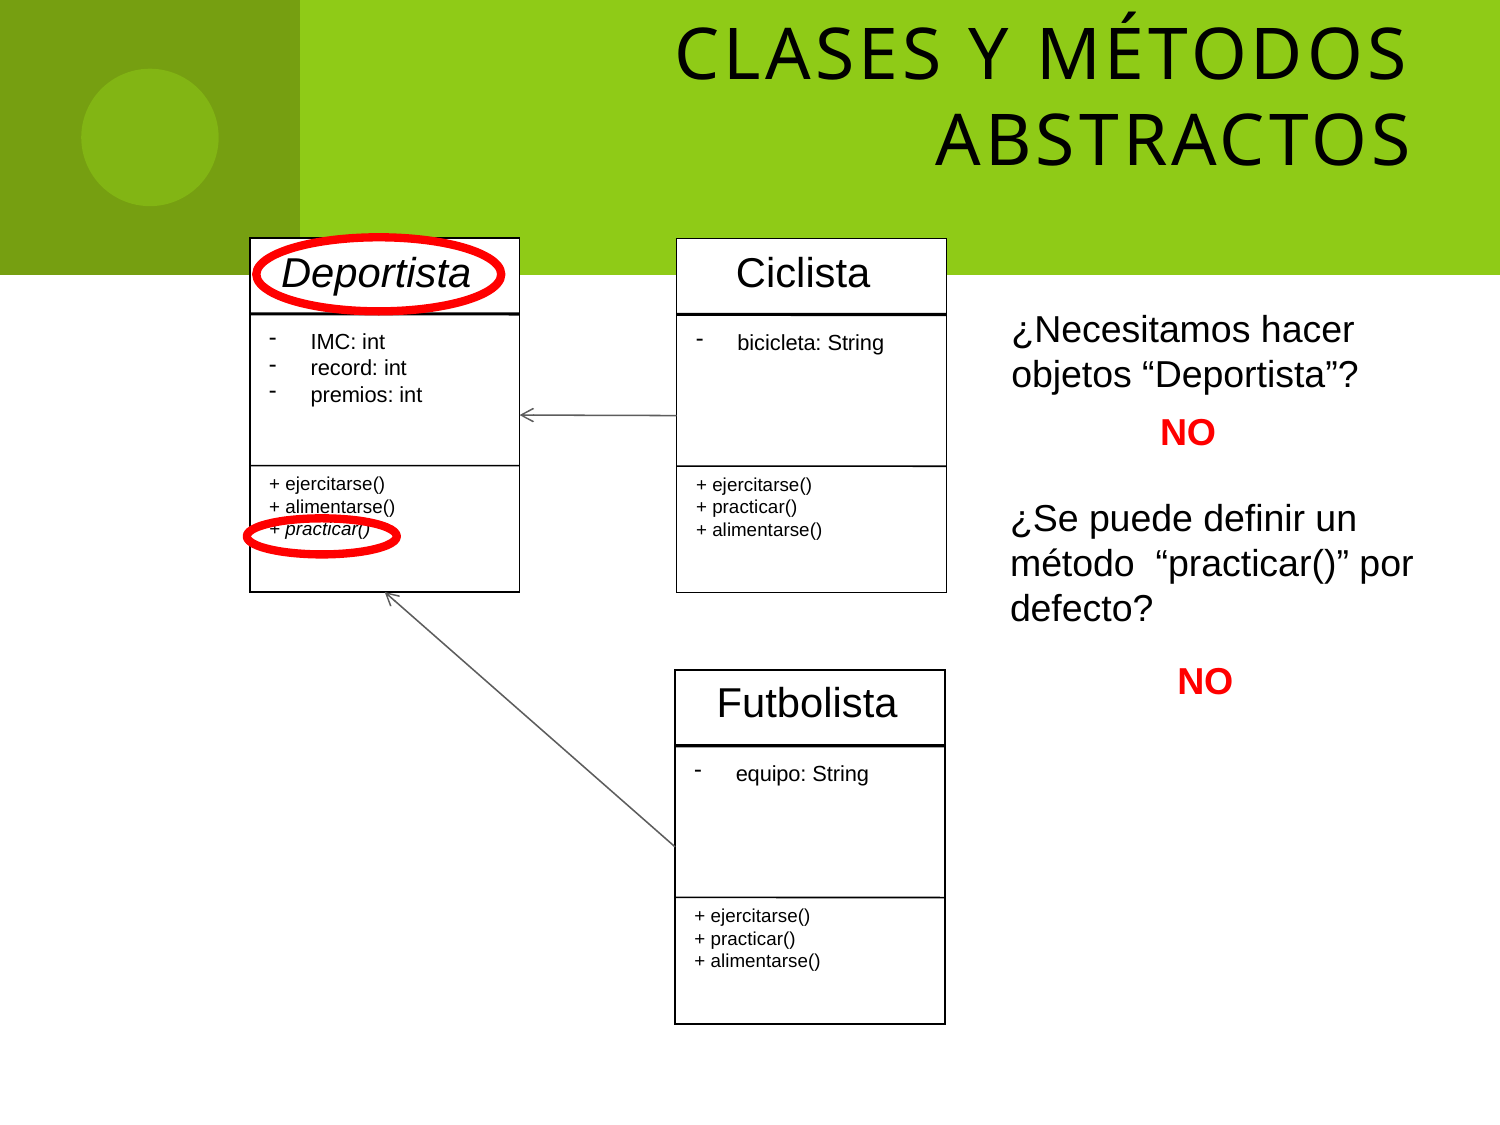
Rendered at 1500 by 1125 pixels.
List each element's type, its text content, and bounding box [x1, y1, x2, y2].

text_box ¿Se puede definir un método “practicar()” por defecto? [995, 486, 1444, 637]
text_box NO [1145, 400, 1233, 461]
title Clases y métodos abstractos [220, 0, 1427, 188]
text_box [249, 237, 528, 593]
text_box ¿Necesitamos hacer objetos “Deportista”? [996, 298, 1445, 403]
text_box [674, 669, 953, 1025]
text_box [384, 591, 676, 848]
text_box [676, 238, 954, 593]
text_box NO [1162, 649, 1250, 710]
